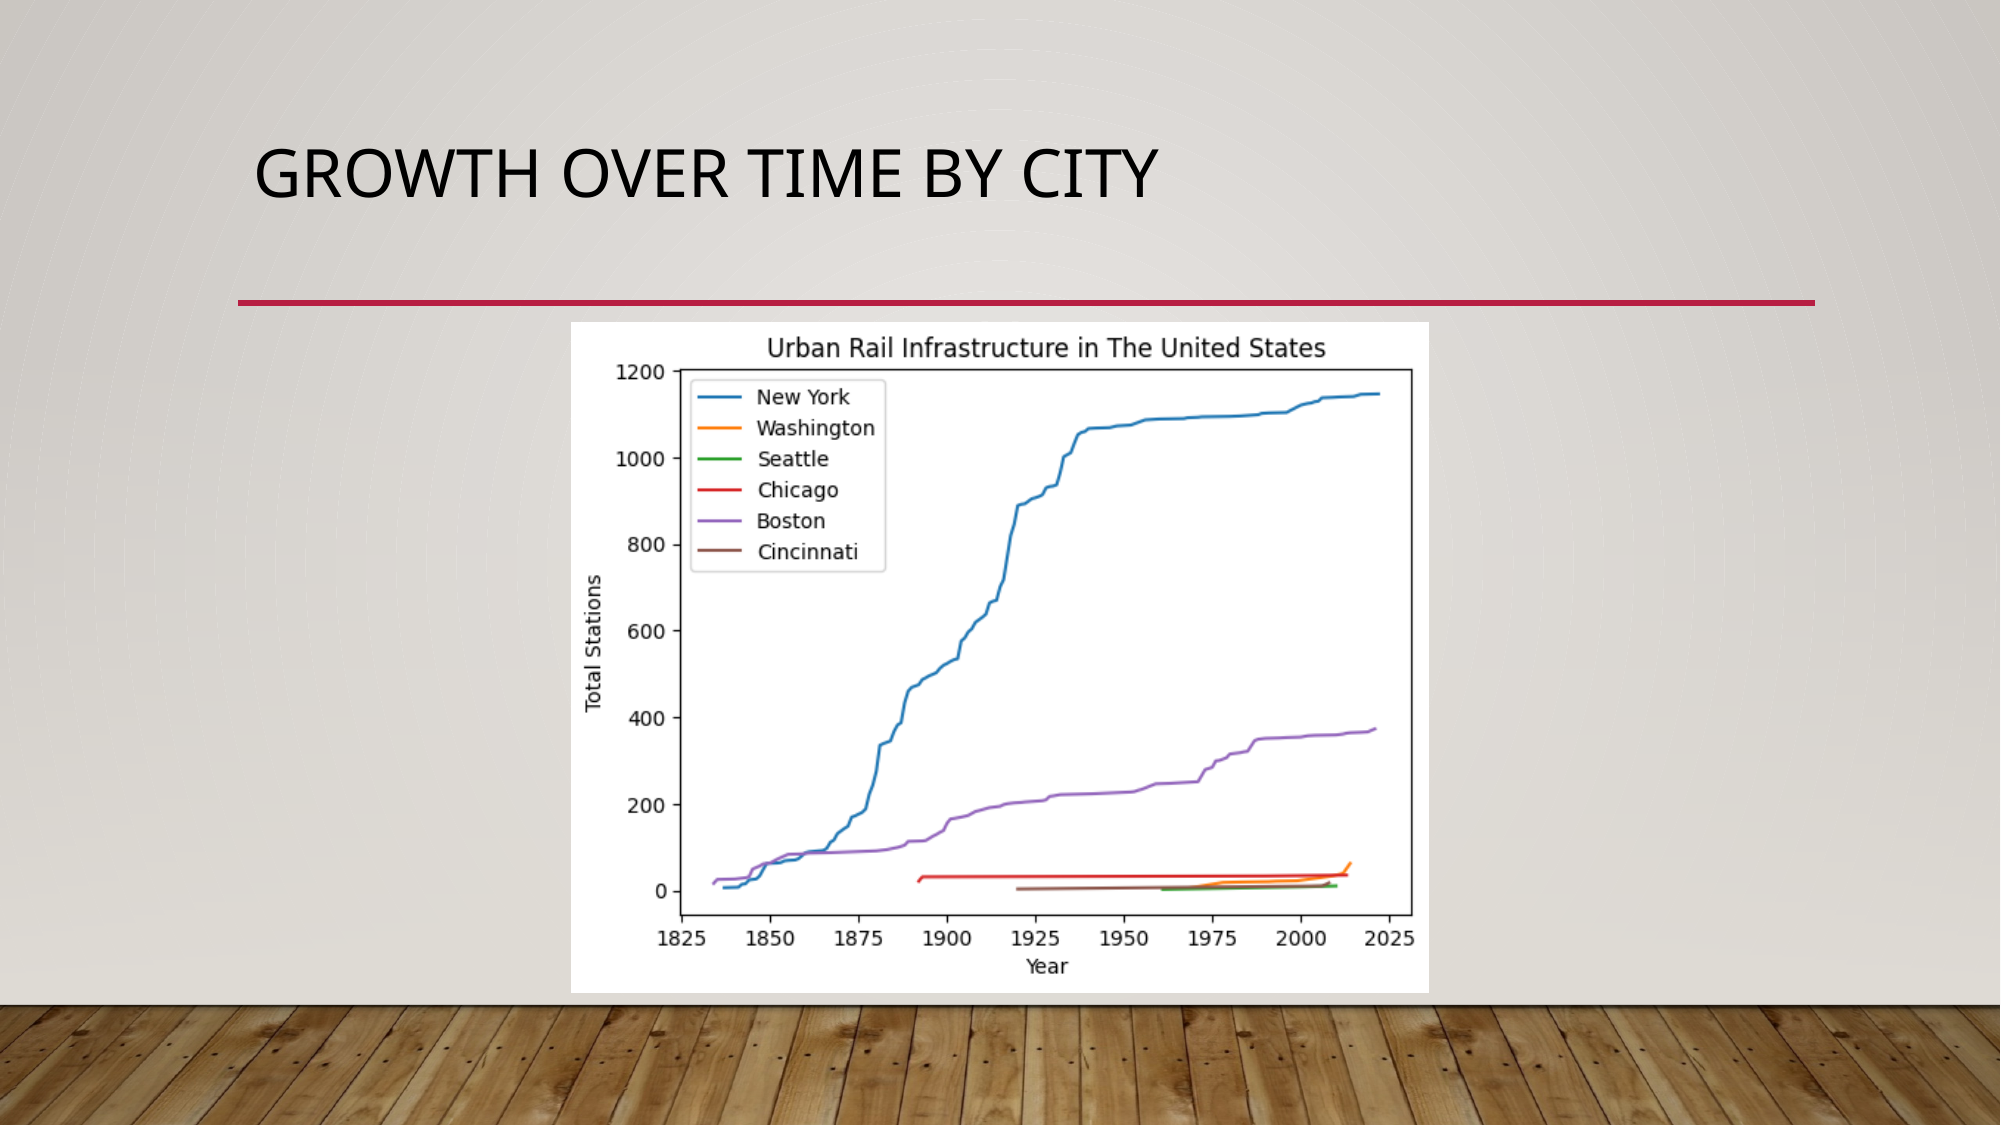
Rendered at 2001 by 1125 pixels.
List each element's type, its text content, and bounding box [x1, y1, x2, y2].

title Growth over time by city [238, 131, 1814, 305]
picture [571, 322, 1429, 994]
picture [0, 1005, 2000, 1125]
